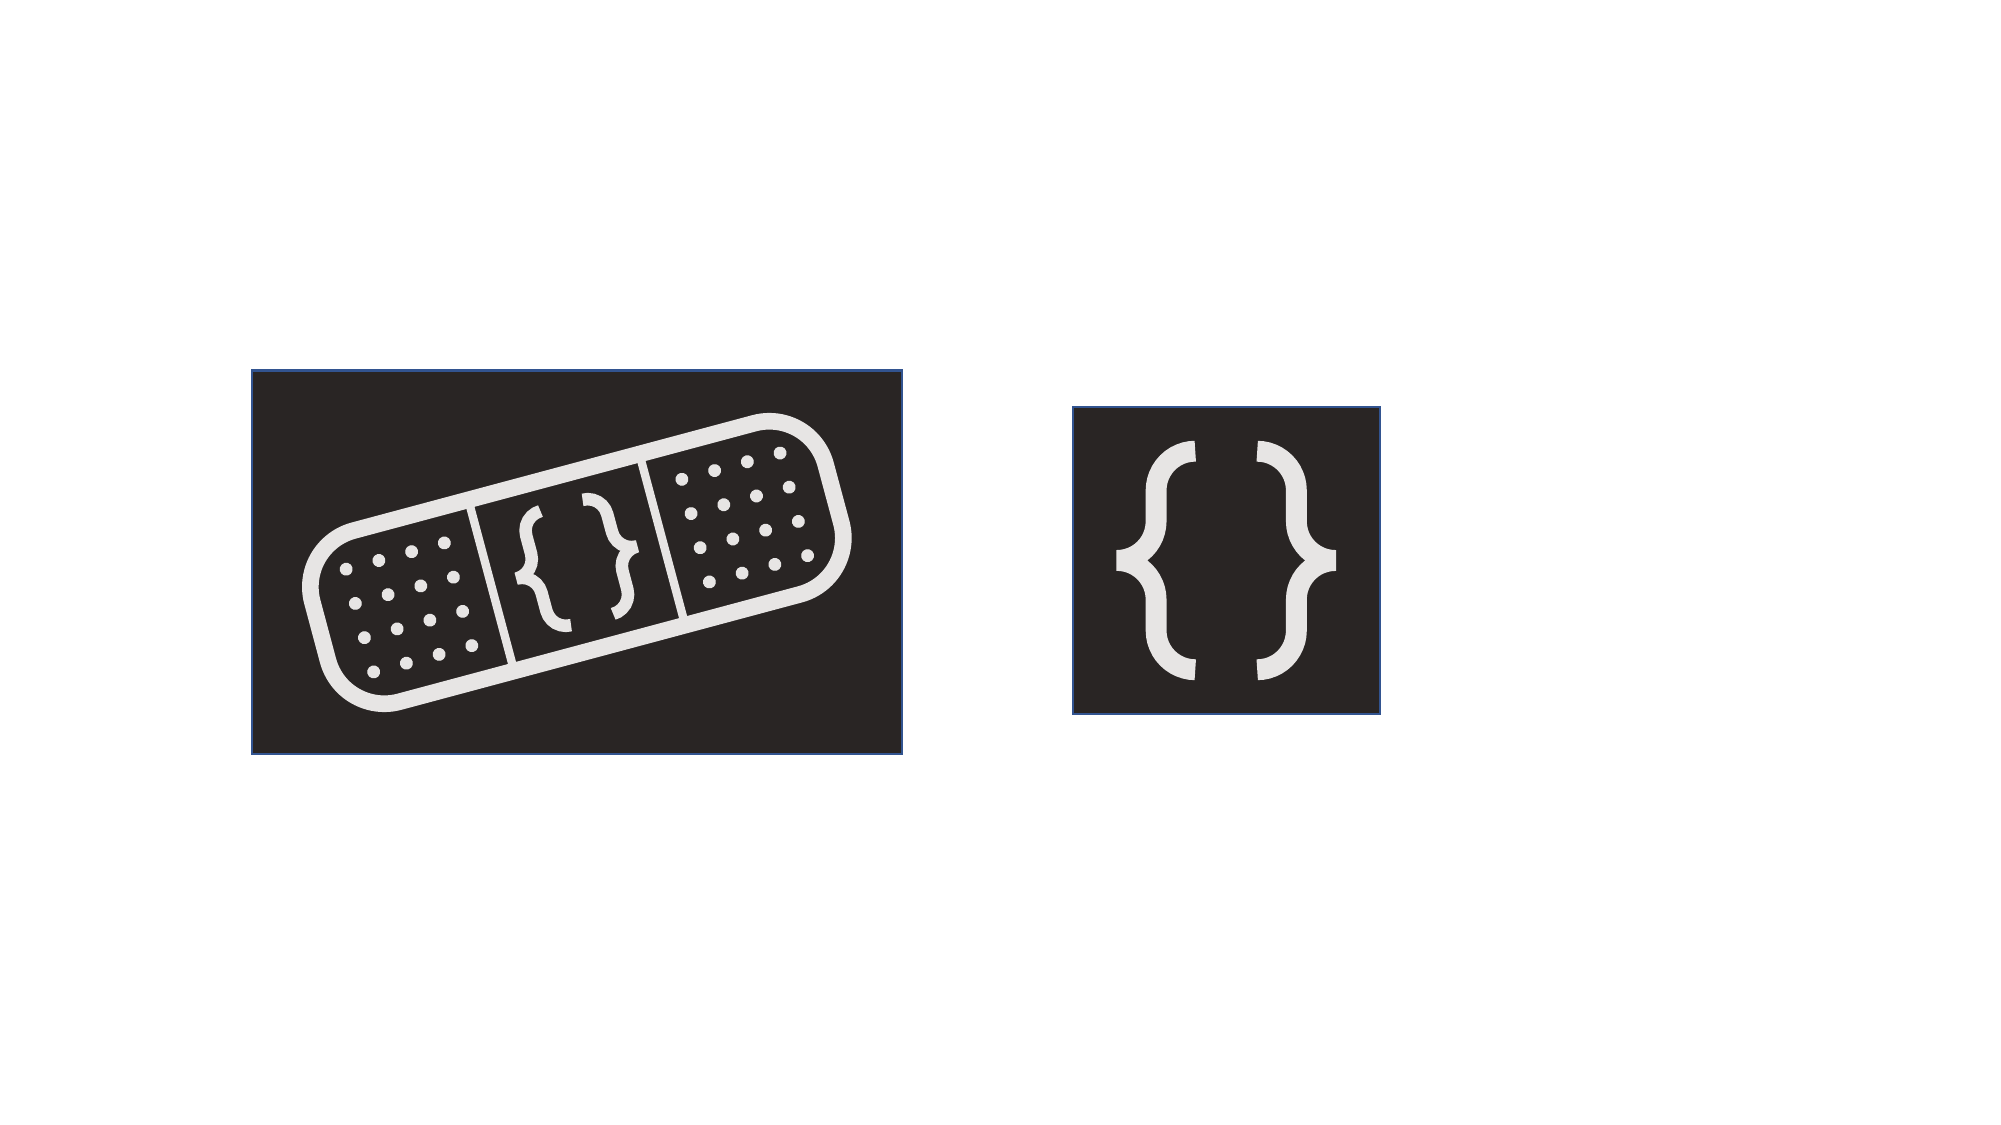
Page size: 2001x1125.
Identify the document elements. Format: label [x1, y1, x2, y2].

text_box [1072, 406, 1380, 715]
text_box [252, 370, 902, 755]
